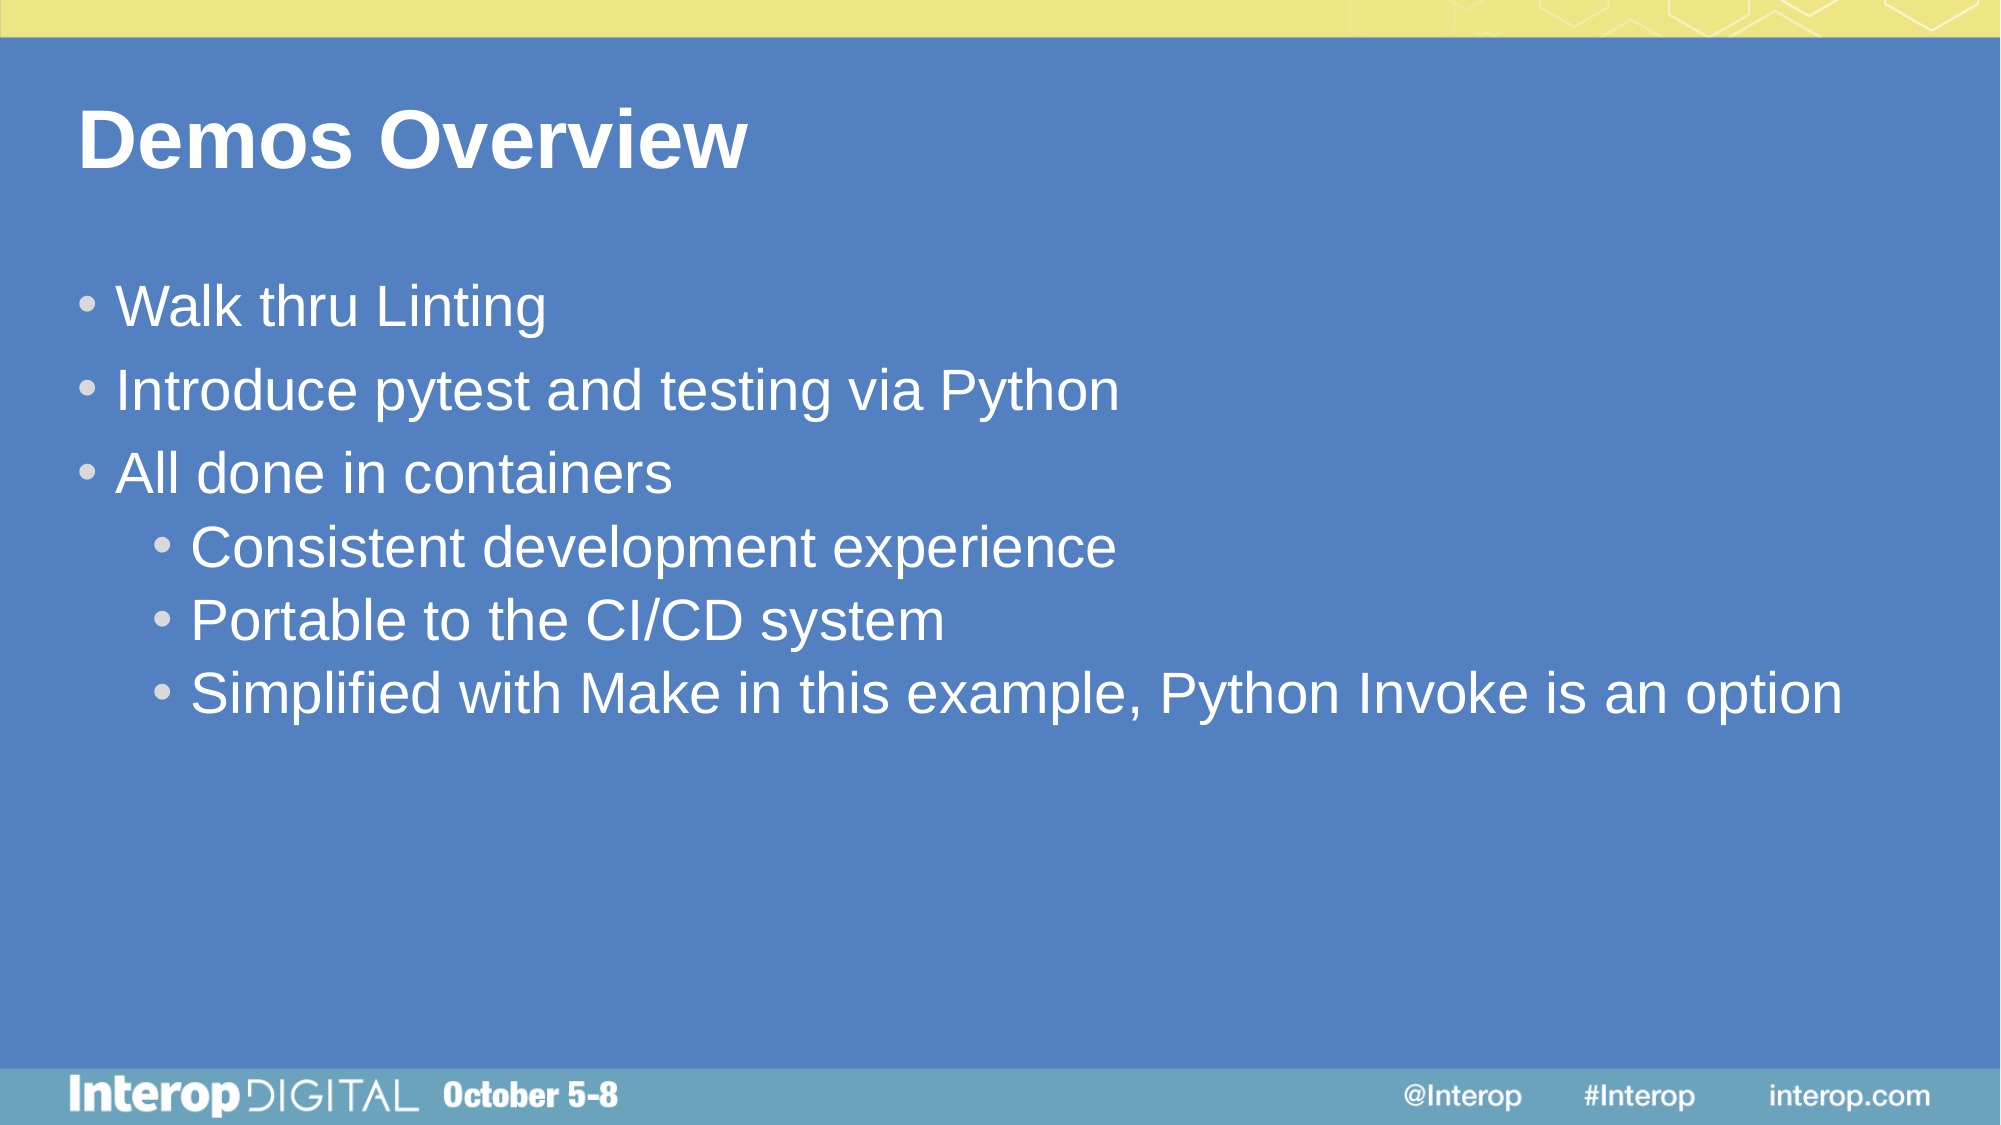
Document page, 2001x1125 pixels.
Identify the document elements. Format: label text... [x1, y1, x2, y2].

picture [0, 0, 2001, 1125]
list Walk thru Linting Introduce pytest and testing via Python All done in containers Consistent development experience Portable to the CI/CD system Simplified with Make in this example, Python Invoke is an option [63, 268, 1933, 1003]
title Demos Overview [63, 36, 1933, 246]
